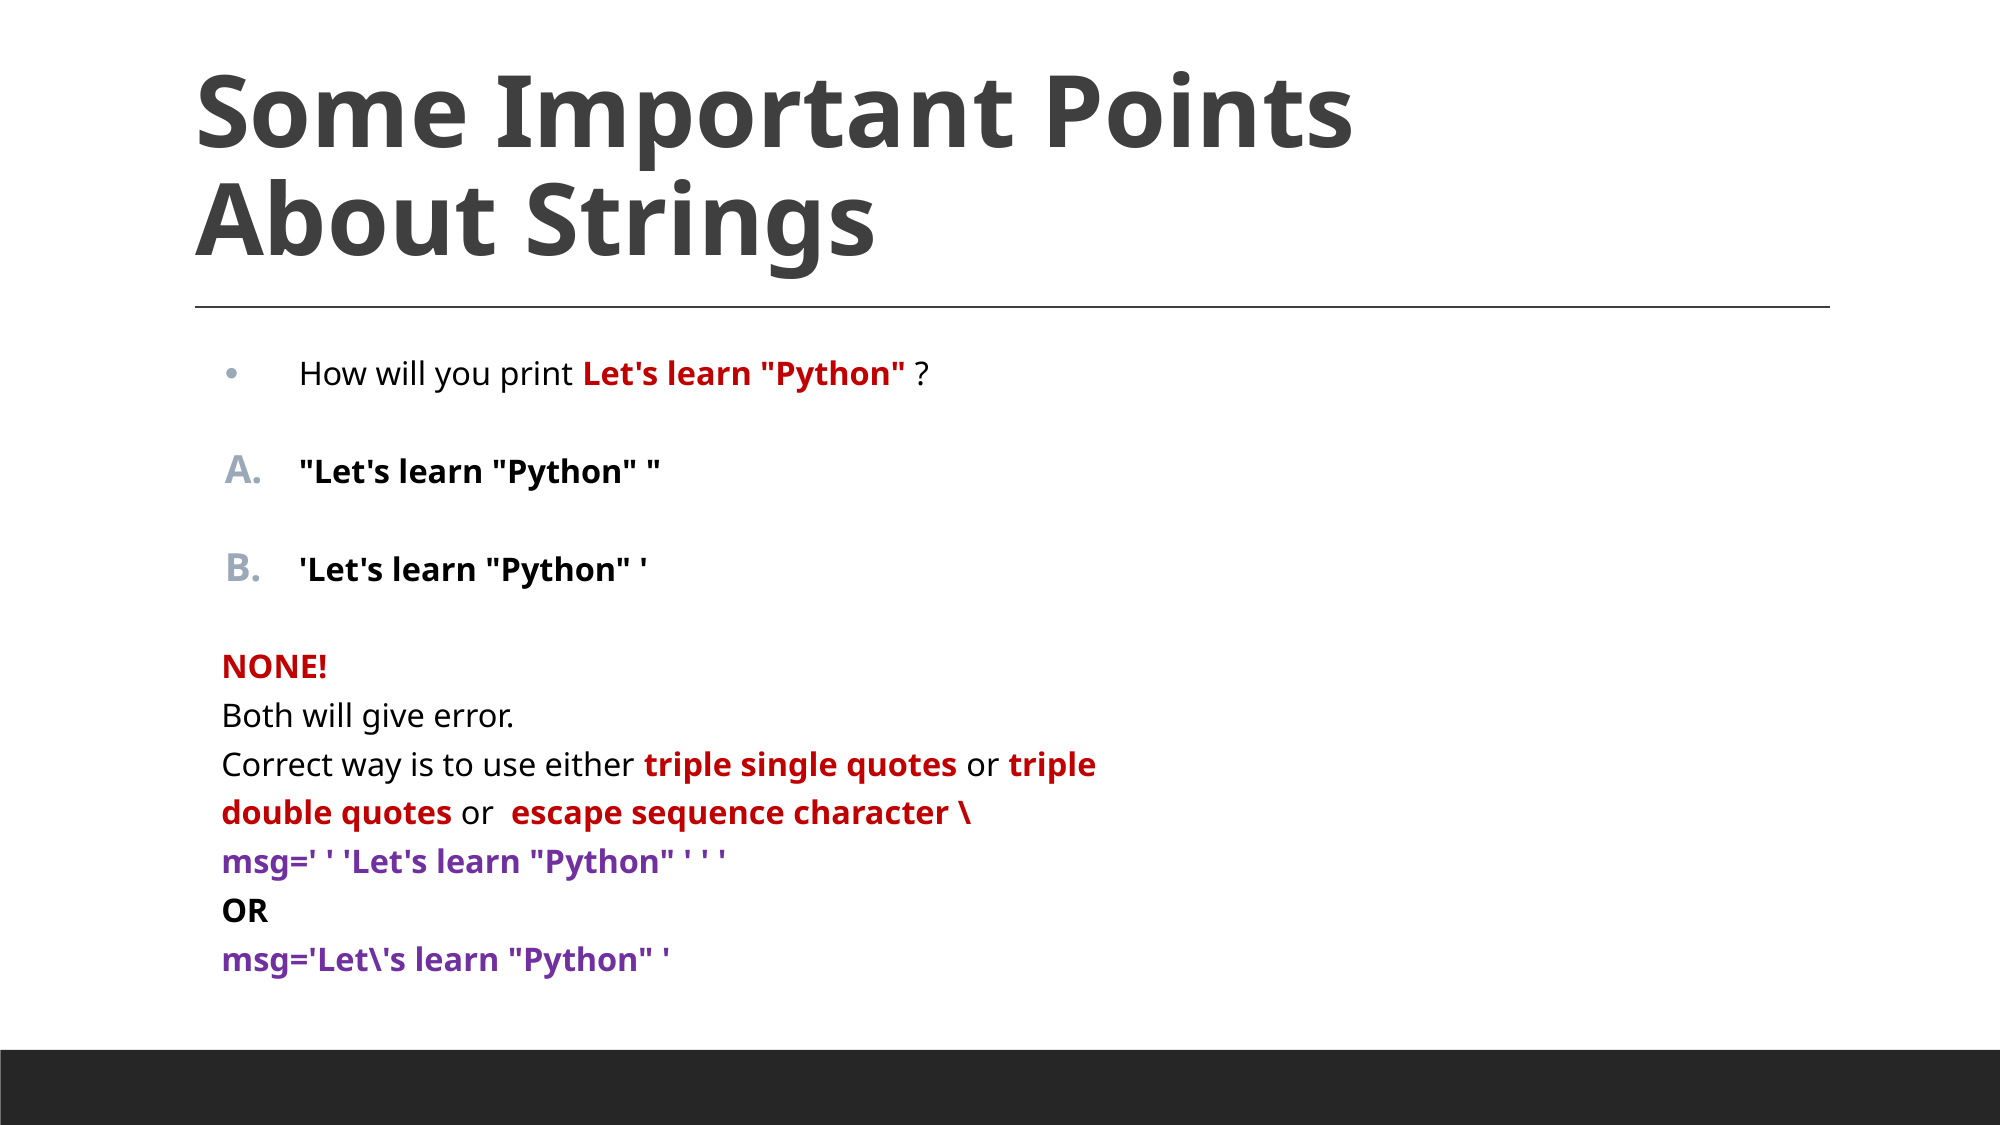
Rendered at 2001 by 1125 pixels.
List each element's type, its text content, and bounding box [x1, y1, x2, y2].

title Some Important Points About Strings [180, 47, 1830, 285]
list How will you print Let's learn "Python" ? "Let's learn "Python" " 'Let's learn "Python" ' NONE! Both will give error. Correct way is to use either triple single quotes or triple double quotes or escape sequence character \ msg=' ' 'Let's learn "Python" ' ' ' OR msg='Let\'s learn "Python" ' [180, 345, 1830, 989]
